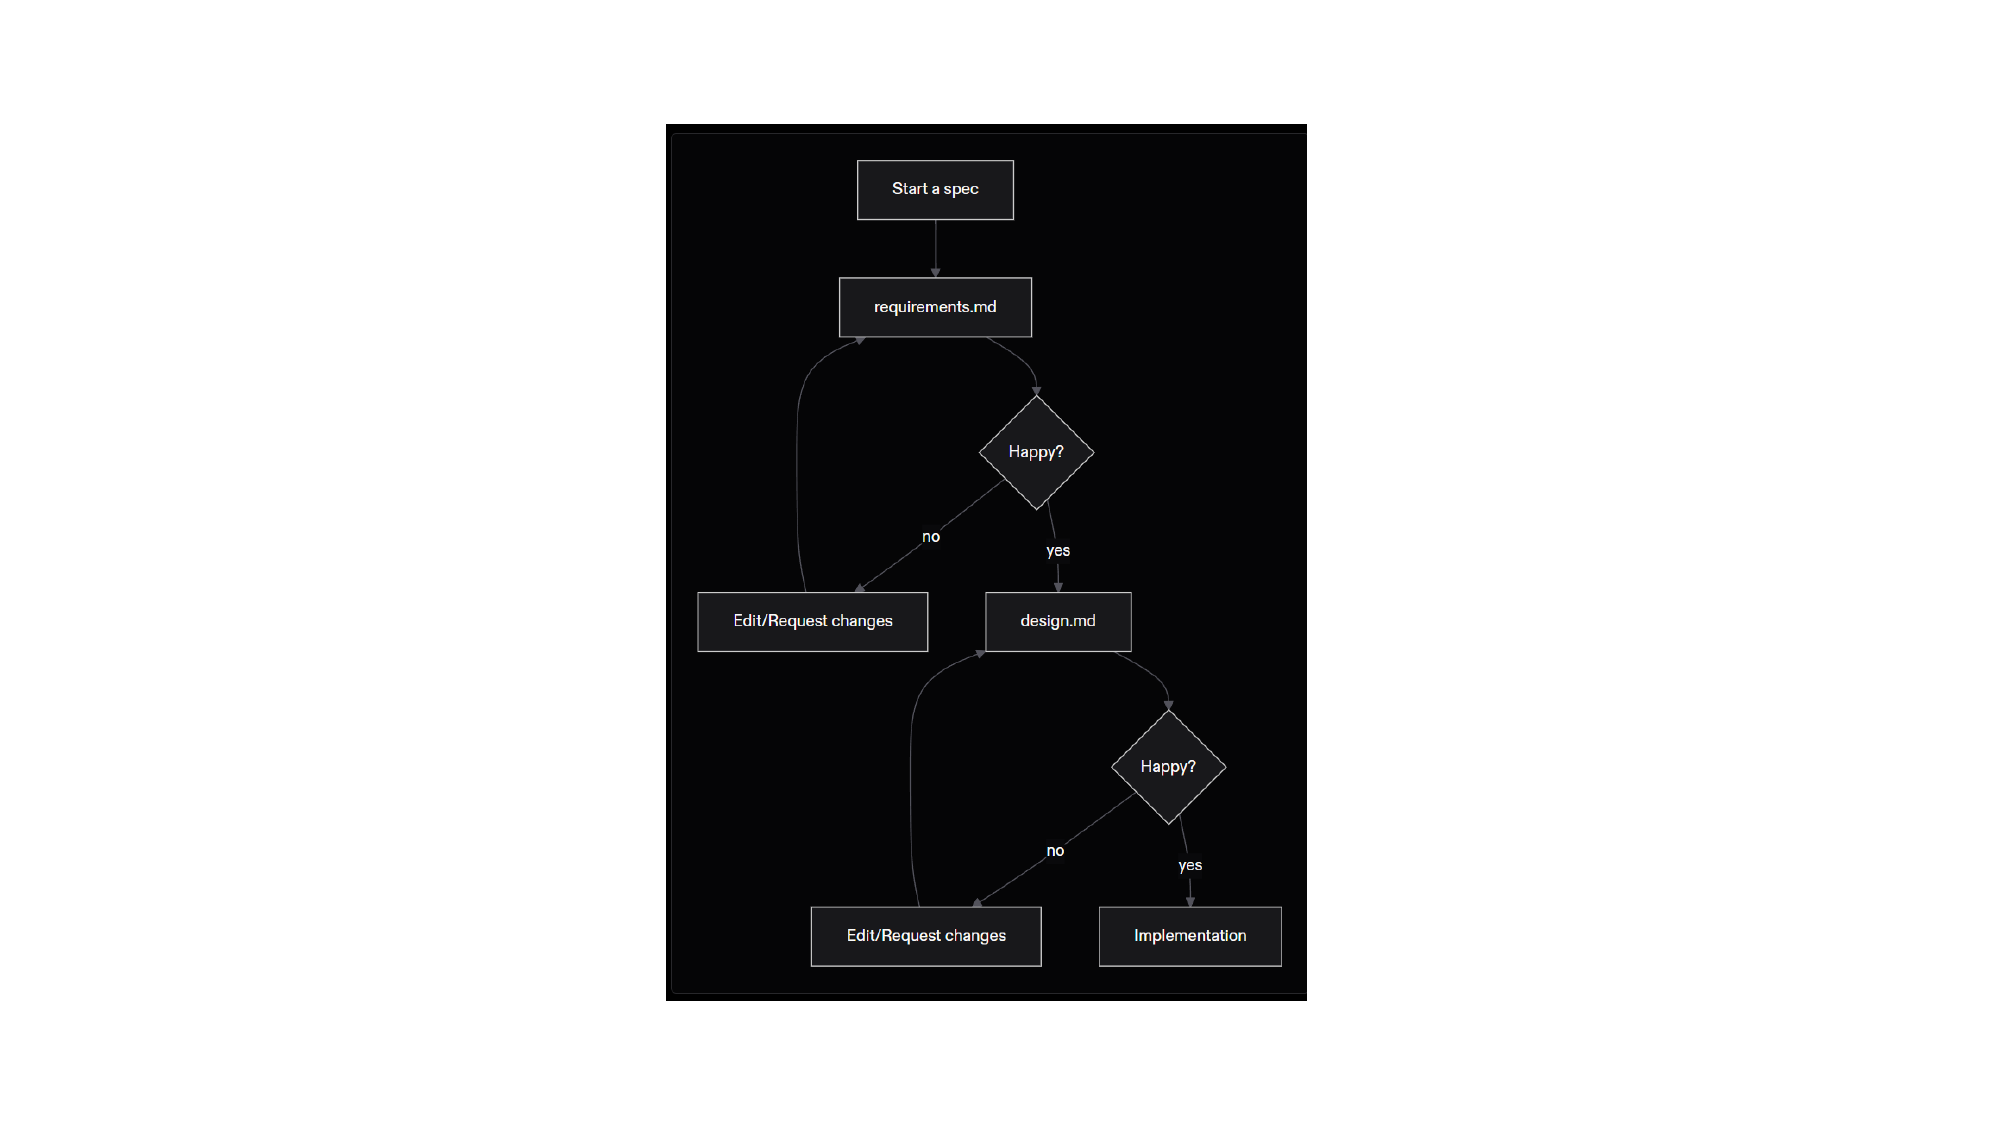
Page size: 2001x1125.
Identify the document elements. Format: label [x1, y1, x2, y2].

picture [666, 123, 1308, 1002]
